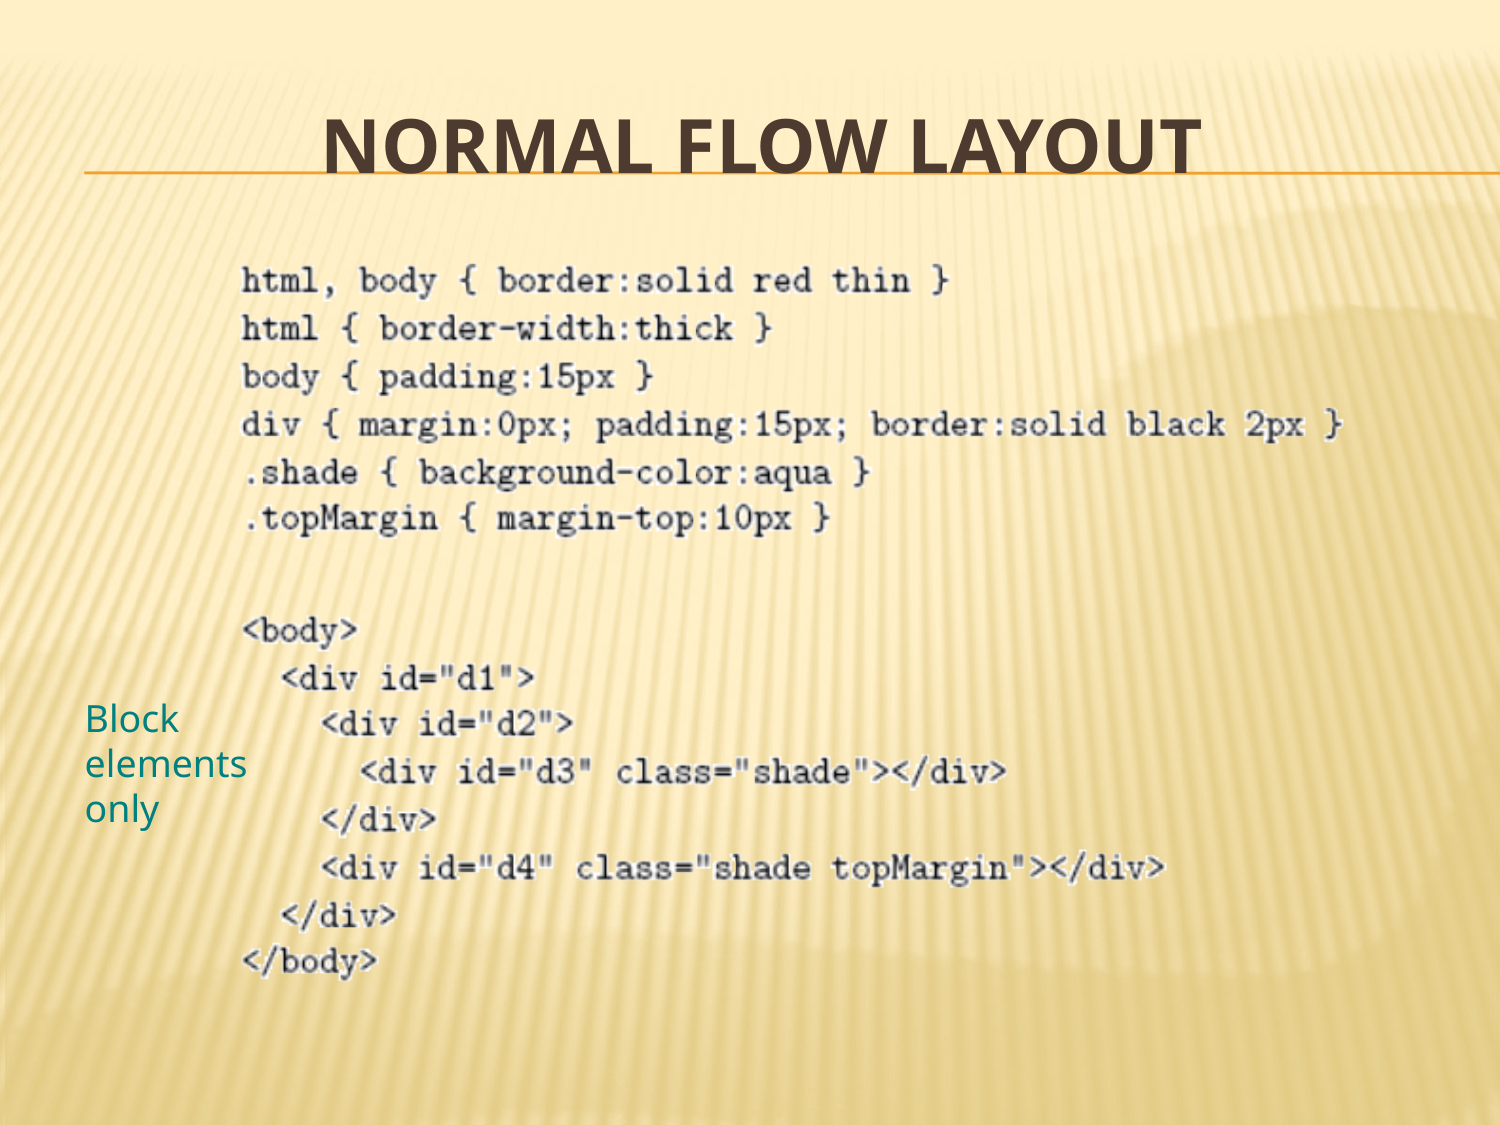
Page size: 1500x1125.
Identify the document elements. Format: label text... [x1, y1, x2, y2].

picture [212, 612, 1183, 989]
picture [224, 262, 1357, 543]
title Normal Flow Layout [49, 75, 1475, 213]
text_box Block elements only [69, 687, 202, 838]
